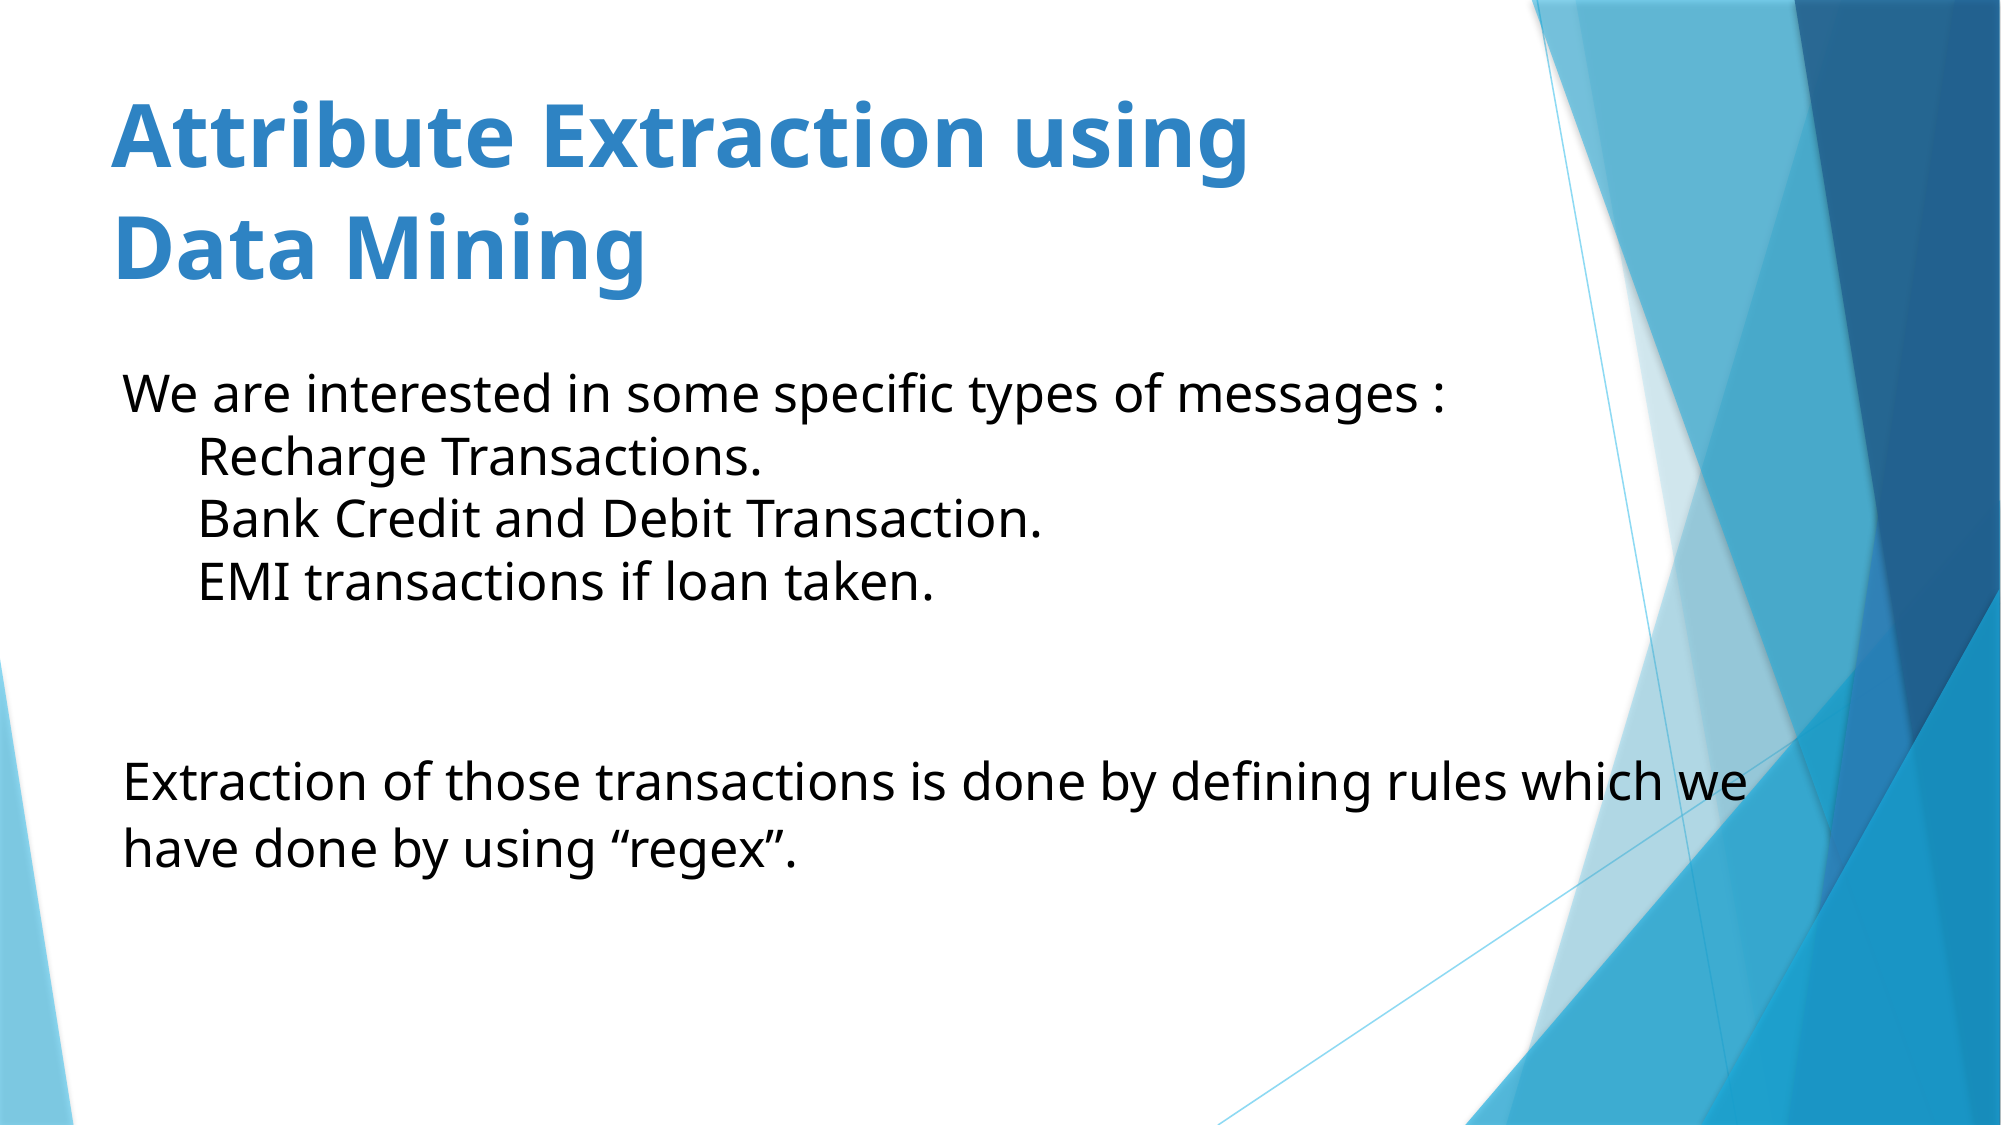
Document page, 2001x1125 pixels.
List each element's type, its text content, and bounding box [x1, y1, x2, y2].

text_box We are interested in some specific types of messages : Recharge Transactions. Bank Credit and Debit Transaction. EMI transactions if loan taken. Extraction of those transactions is done by defining rules which we have done by using “regex”. [33, 348, 1832, 939]
text_box Attribute Extraction using Data Mining [96, 65, 1471, 305]
